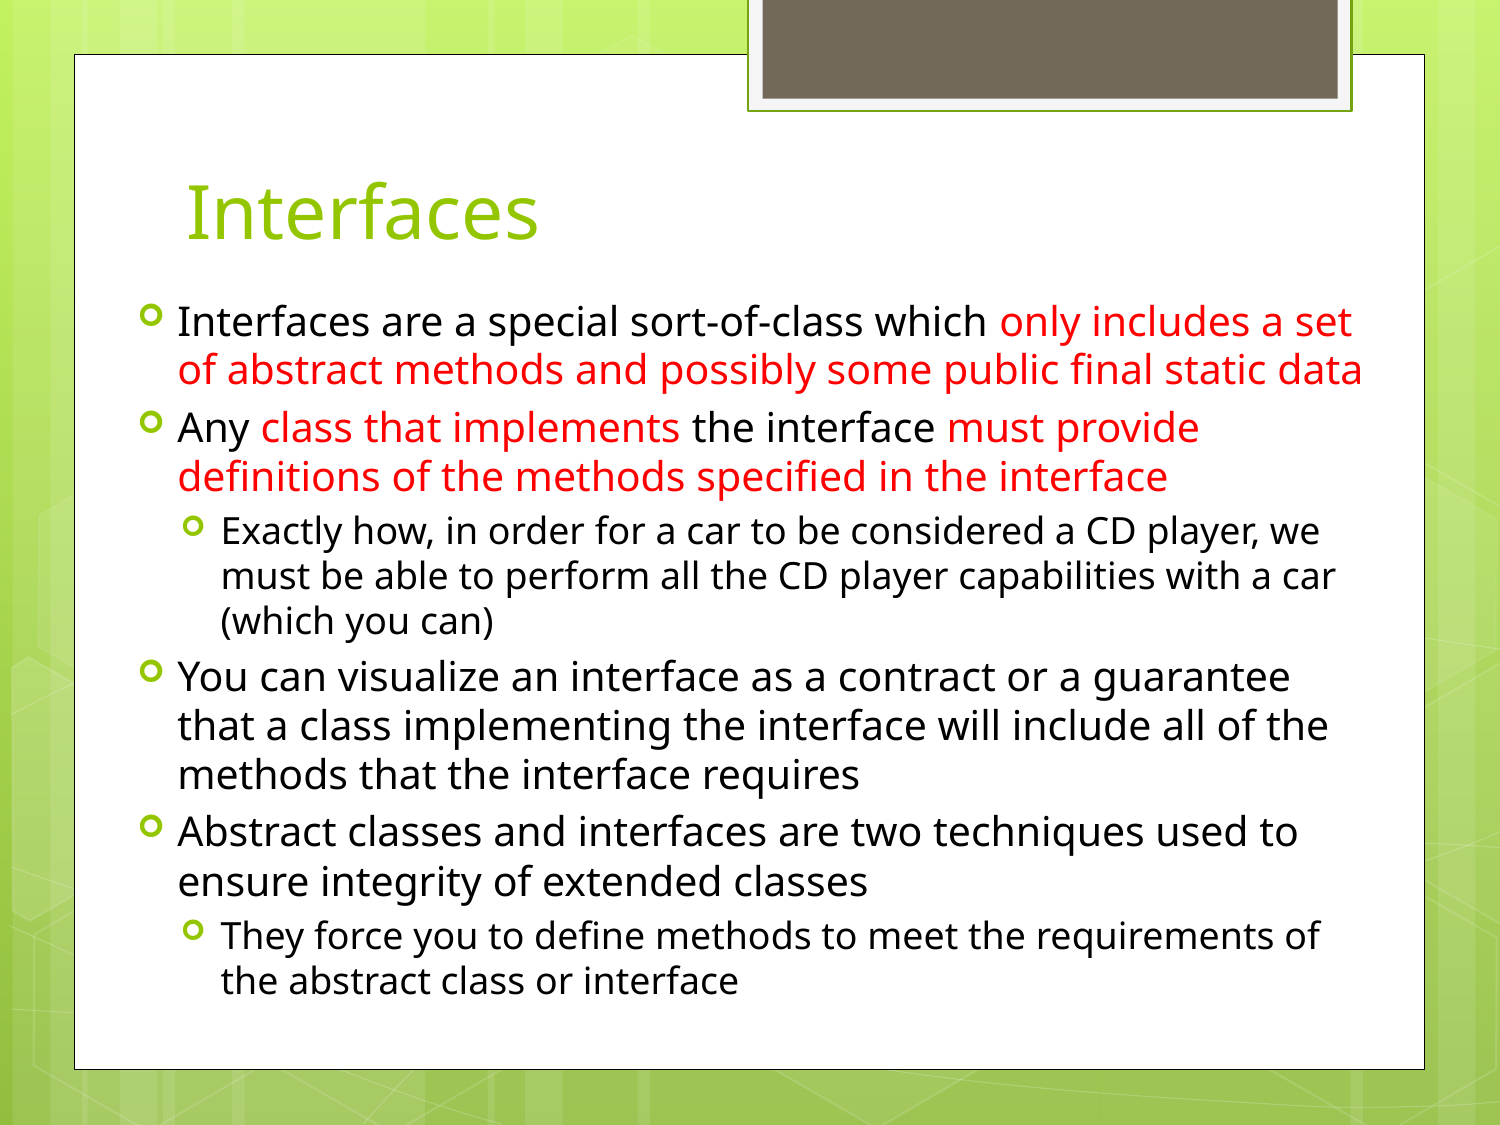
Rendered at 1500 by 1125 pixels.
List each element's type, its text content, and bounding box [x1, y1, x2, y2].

title Interfaces [171, 75, 1324, 263]
list Interfaces are a special sort-of-class which only includes a set of abstract methods and possibly some public final static data Any class that implements the interface must provide definitions of the methods specified in the interface Exactly how, in order for a car to be considered a CD player, we must be able to perform all the CD player capabilities with a car (which you can) You can visualize an interface as a contract or a guarantee that a class implementing the interface will include all of the methods that the interface requires Abstract classes and interfaces are two techniques used to ensure integrity of extended classes They force you to define methods to meet the requirements of the abstract class or interface [112, 287, 1388, 1063]
